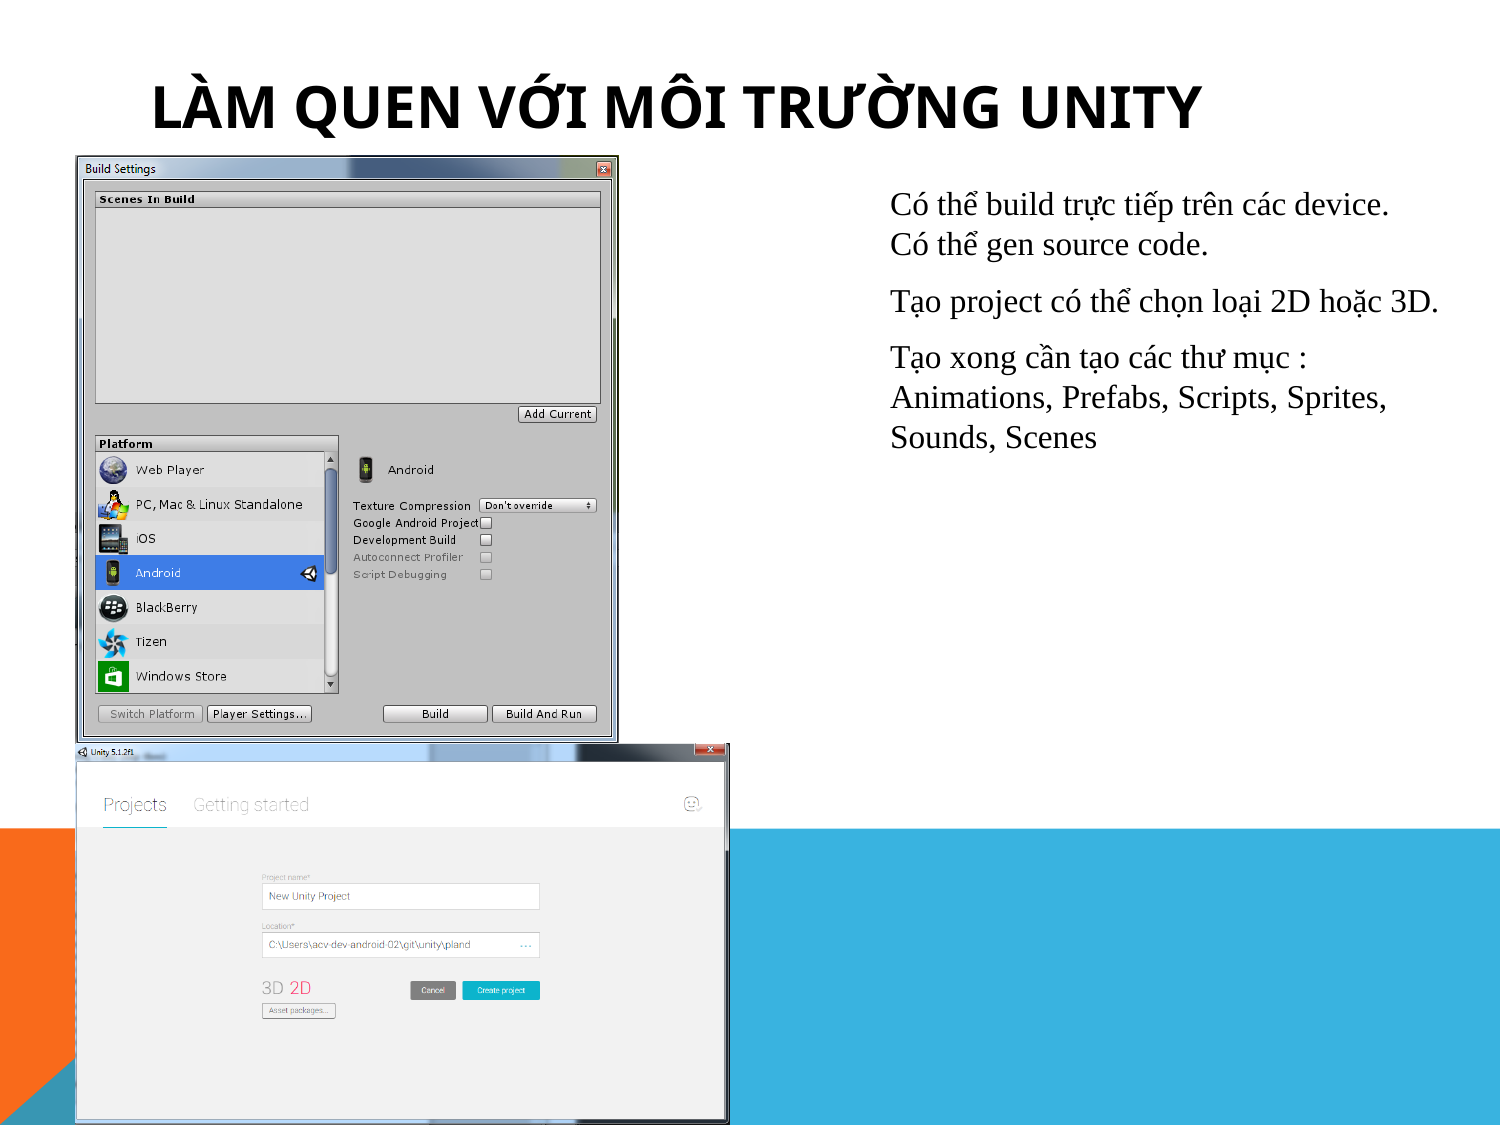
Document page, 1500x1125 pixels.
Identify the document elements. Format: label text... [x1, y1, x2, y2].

picture [74, 155, 730, 1125]
title Làm quen với môi trường Unity [135, 60, 1369, 150]
list Có thể build trực tiếp trên các device. Có thể gen source code. Tạo project có thể chọn loại 2D hoặc 3D. Tạo xong cần tạo các thư mục : Animations, Prefabs, Scripts, Sprites, Sounds, Scenes [875, 174, 1475, 1013]
